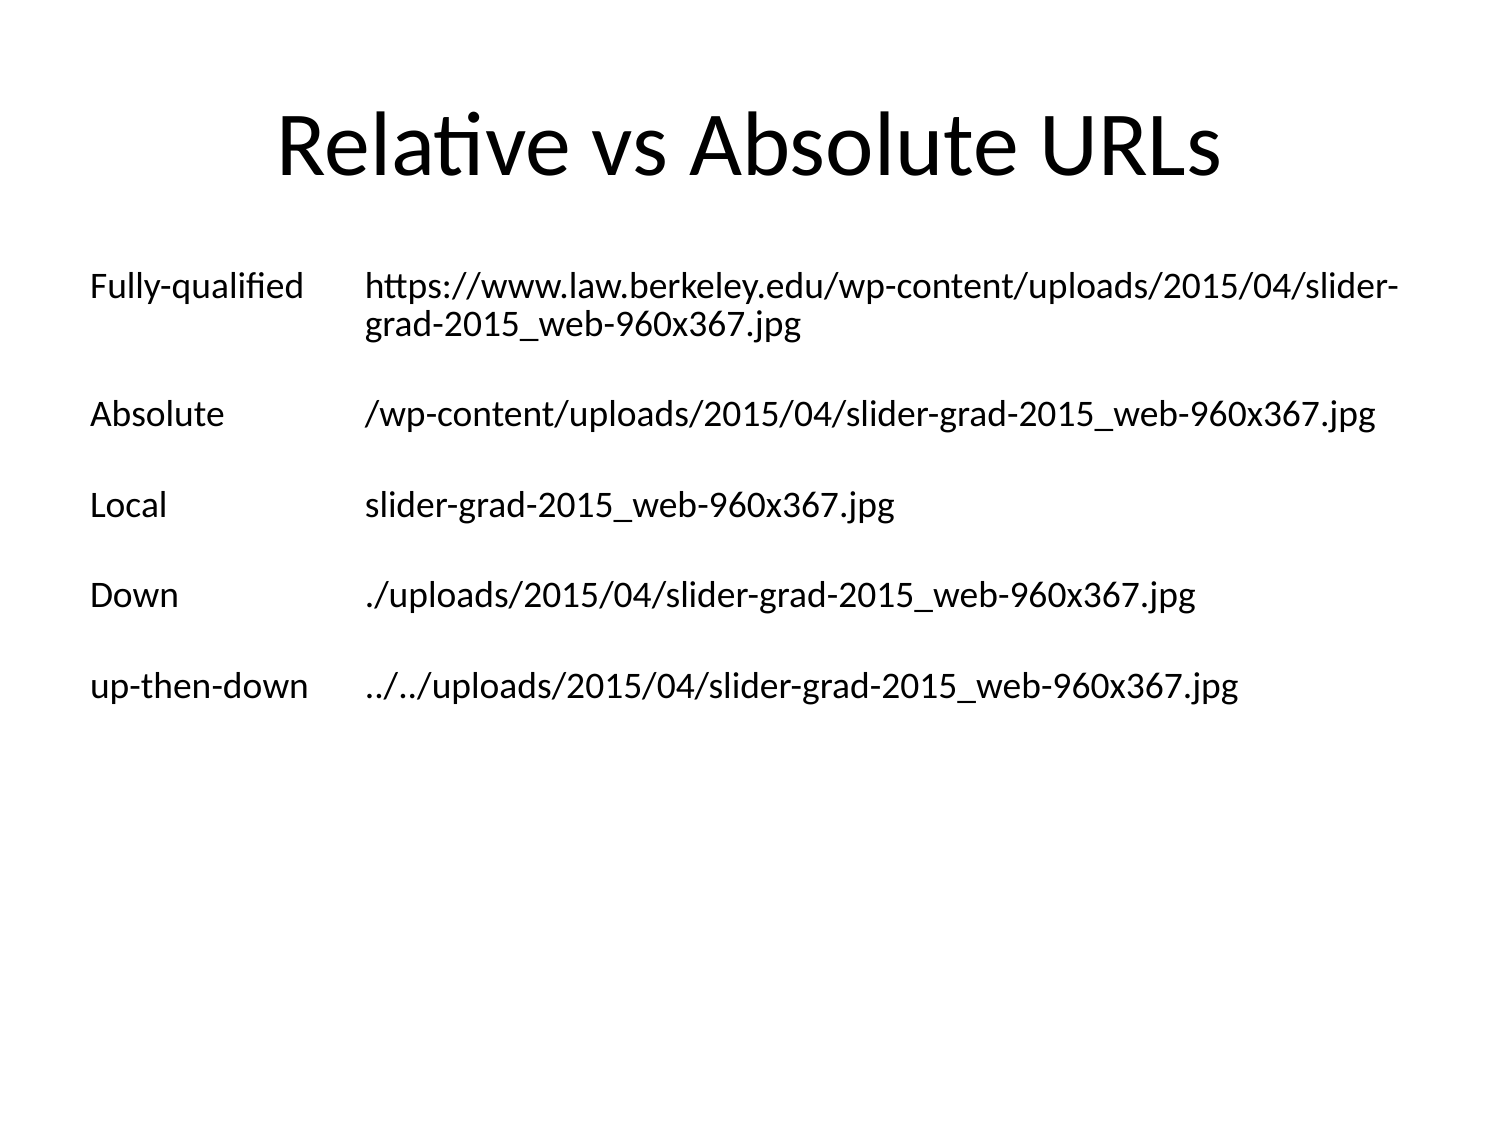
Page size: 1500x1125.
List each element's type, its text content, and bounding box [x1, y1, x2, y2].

table_cell Absolute [75, 391, 350, 481]
table_cell slider-grad-2015_web-960x367.jpg [350, 481, 1425, 572]
title Relative vs Absolute URLs [75, 45, 1425, 233]
table_cell ./uploads/2015/04/slider-grad-2015_web-960x367.jpg [350, 572, 1425, 662]
table_header Fully-qualified [75, 262, 350, 391]
table_header https://www.law.berkeley.edu/wp-content/uploads/2015/04/slider-grad-2015_web-960x367.jpg [350, 262, 1425, 391]
table_cell up-then-down [75, 662, 350, 753]
table_cell ../../uploads/2015/04/slider-grad-2015_web-960x367.jpg [350, 662, 1425, 753]
table_cell Local [75, 481, 350, 572]
table_cell Down [75, 572, 350, 662]
table_cell /wp-content/uploads/2015/04/slider-grad-2015_web-960x367.jpg [350, 391, 1425, 481]
